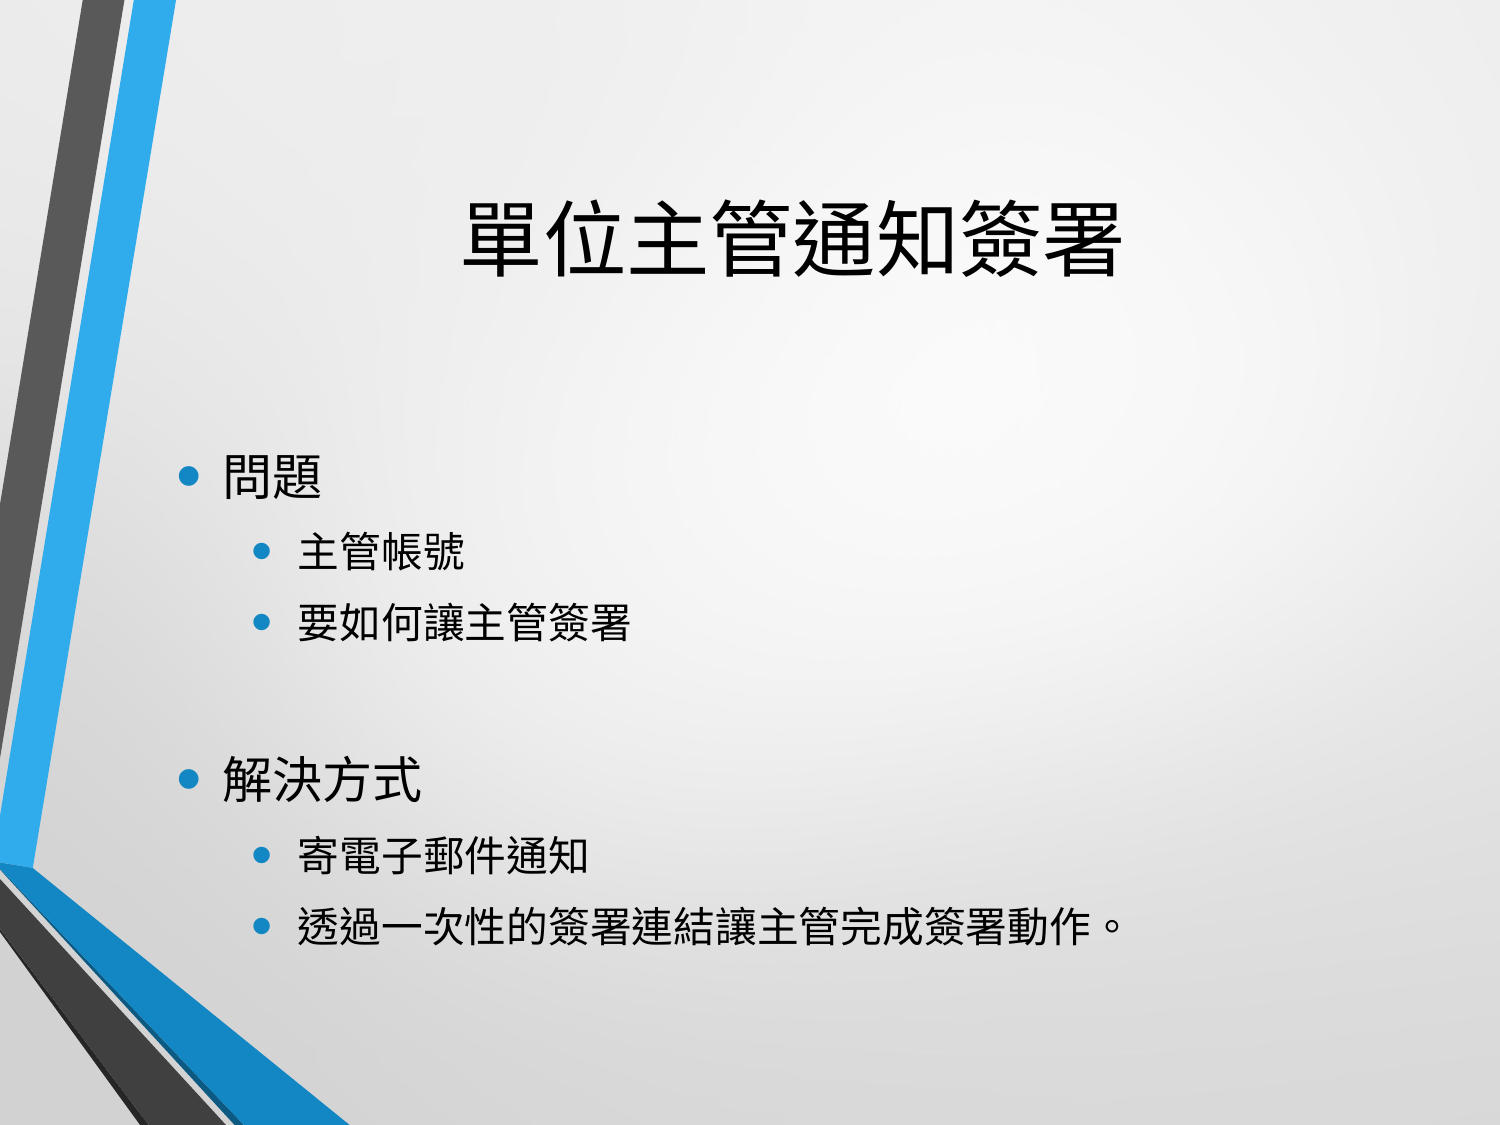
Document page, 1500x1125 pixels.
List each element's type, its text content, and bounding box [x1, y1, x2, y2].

list 問題 主管帳號 要如何讓主管簽署 解決方式 寄電子郵件通知 透過一次性的簽署連結讓主管完成簽署動作。 [161, 437, 1425, 985]
title 單位主管通知簽署 [161, 75, 1425, 400]
